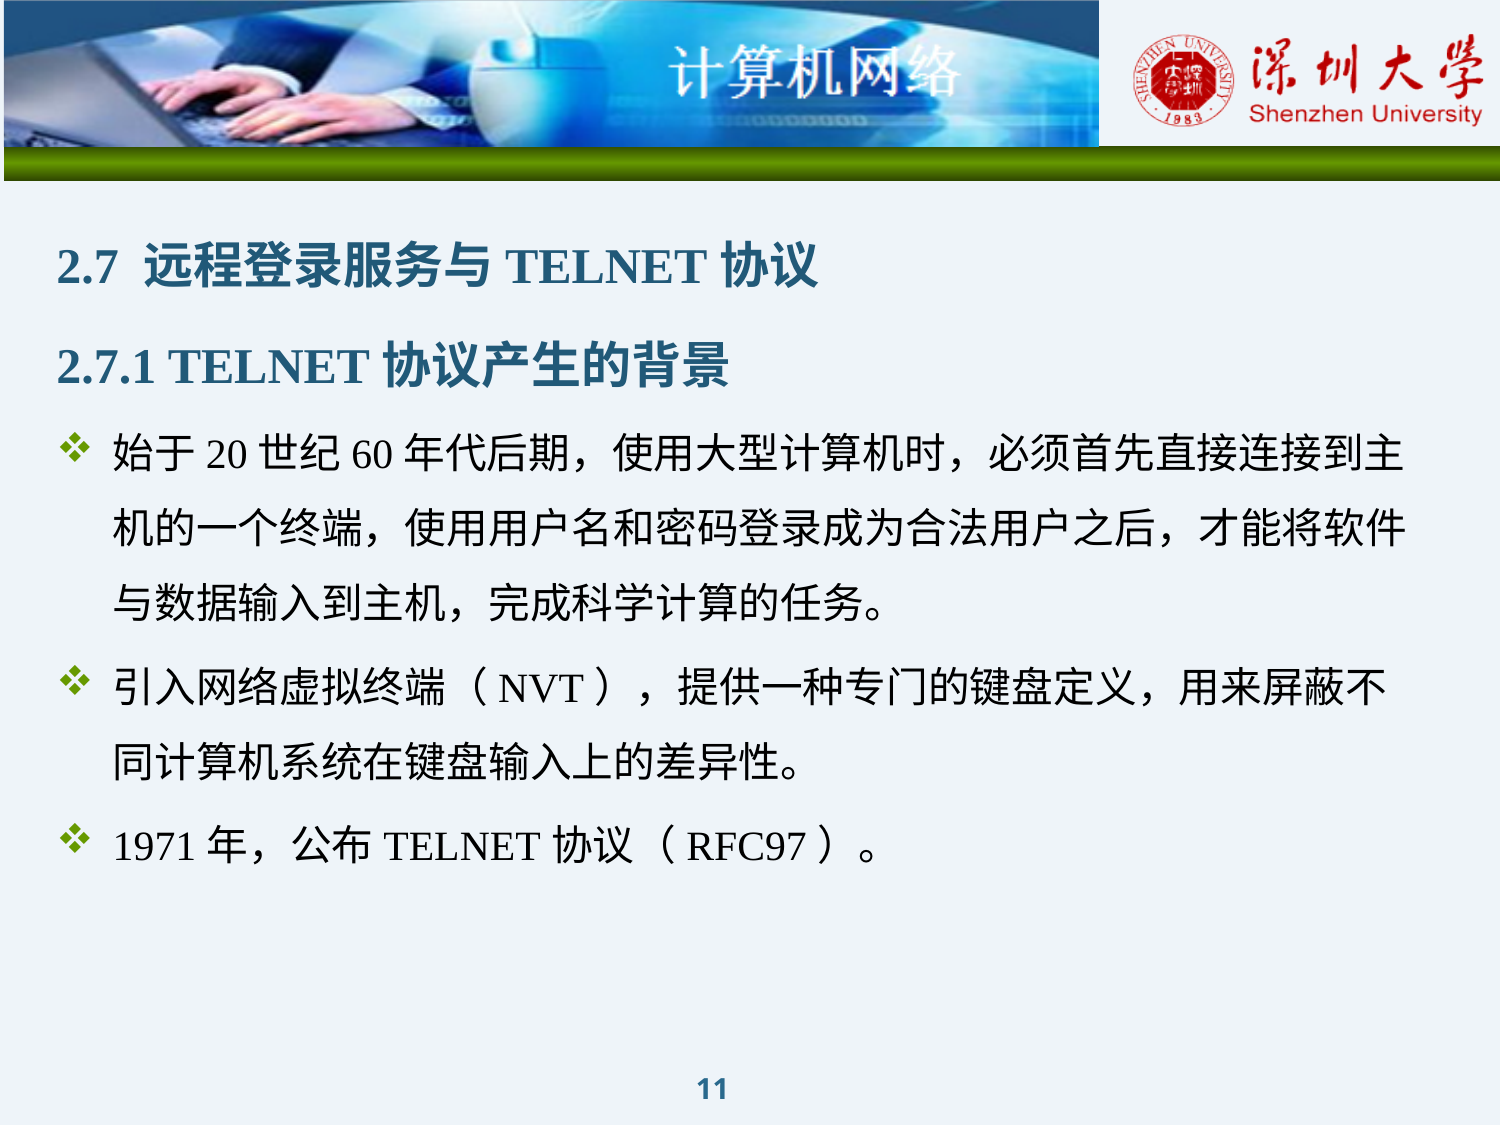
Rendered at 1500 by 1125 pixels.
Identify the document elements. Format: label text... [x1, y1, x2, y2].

picture [1113, 18, 1488, 147]
slide_number 11 [537, 1062, 888, 1111]
list 2.7 远程登录服务与TELNET协议 2.7.1 TELNET协议产生的背景 始于20世纪60年代后期，使用大型计算机时，必须首先直接连接到主机的一个终端，使用用户名和密码登录成为合法用户之后，才能将软件与数据输入到主机，完成科学计算的任务。 引入网络虚拟终端（NVT），提供一种专门的键盘定义，用来屏蔽不同计算机系统在键盘输入上的差异性。 1971年，公布TELNET协议（RFC97）。 [41, 196, 1425, 1012]
picture [3, 1, 1099, 147]
